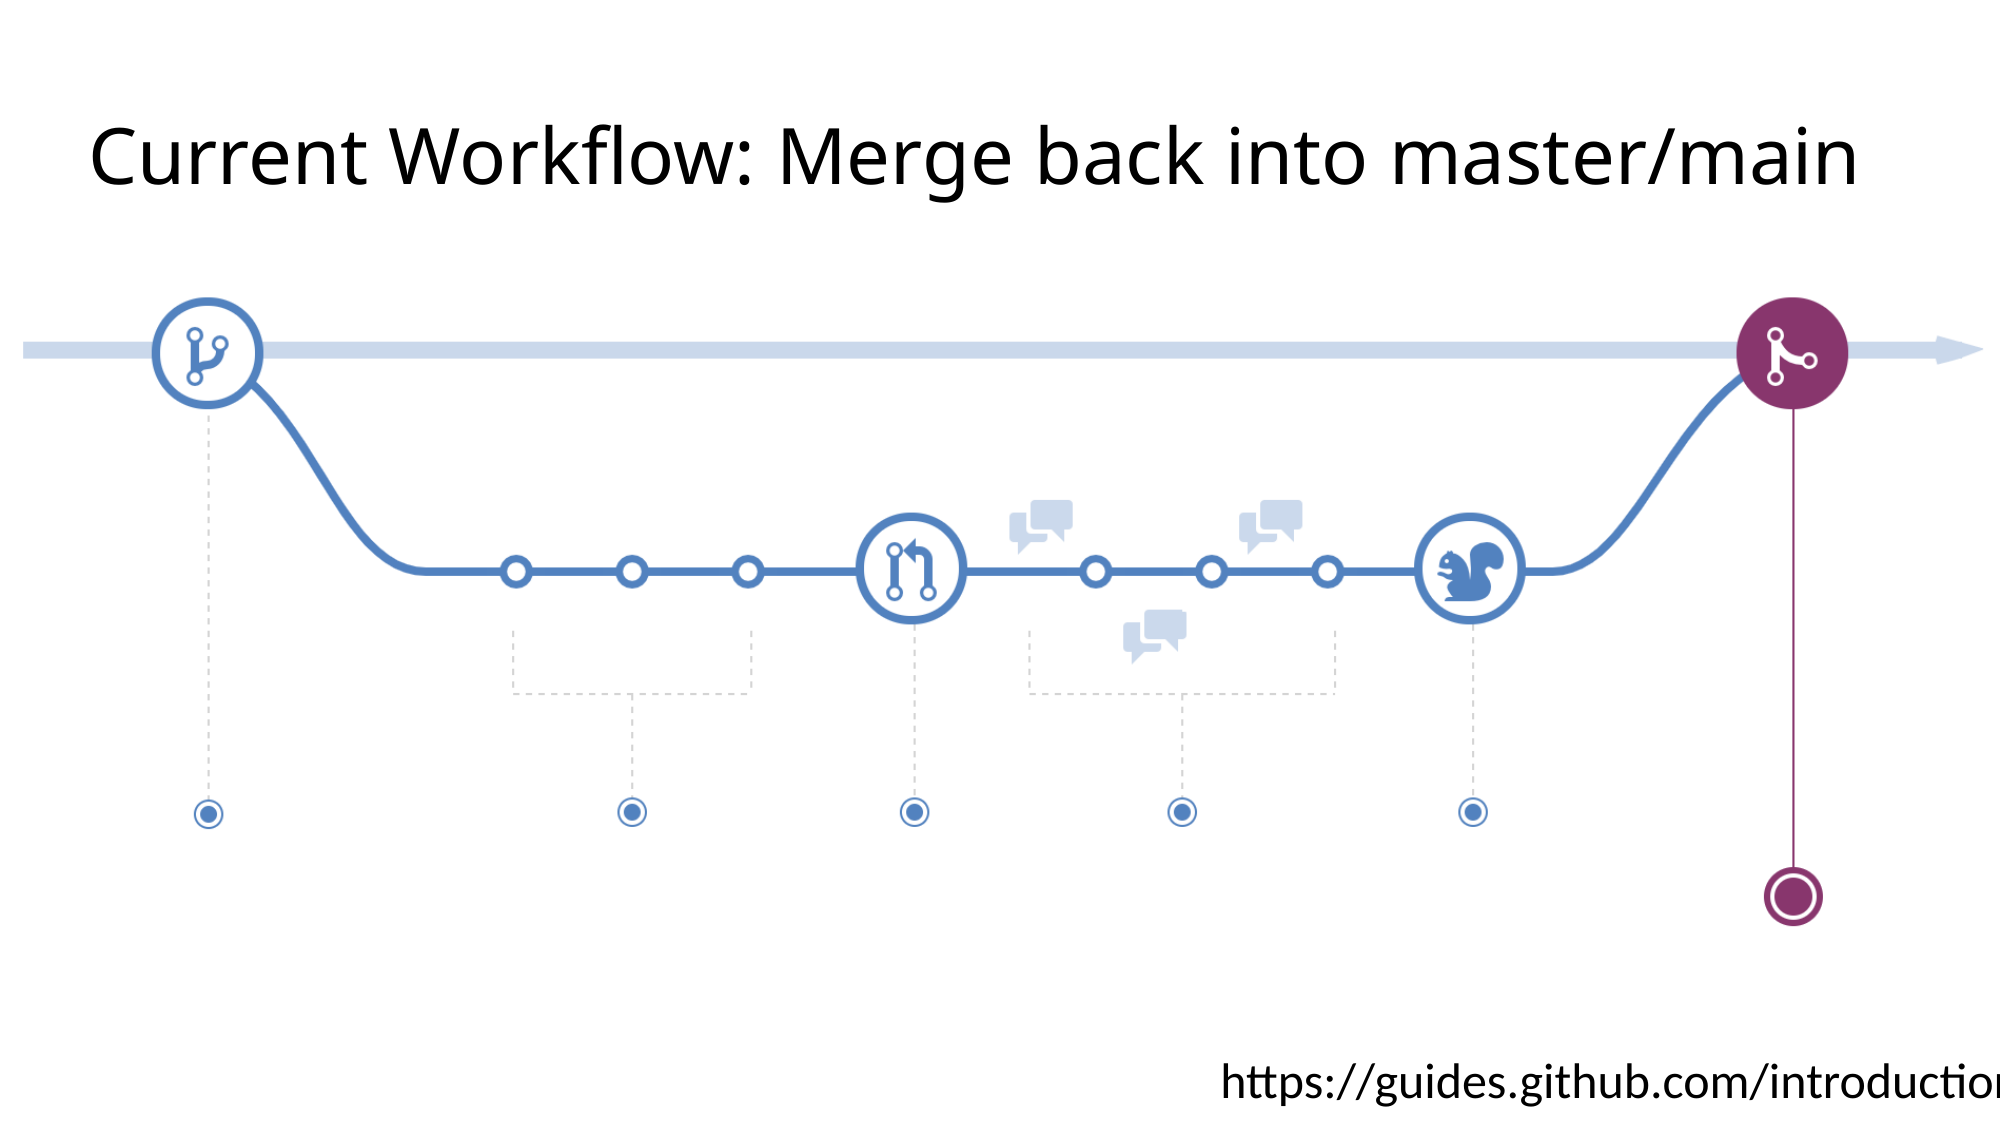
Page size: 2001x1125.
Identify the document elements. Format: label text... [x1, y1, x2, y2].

picture [0, 251, 2000, 1000]
text_box https://guides.github.com/introduction/flow/ [1200, 1028, 2000, 1125]
title Current Workflow: Merge back into master/main [68, 97, 1932, 223]
